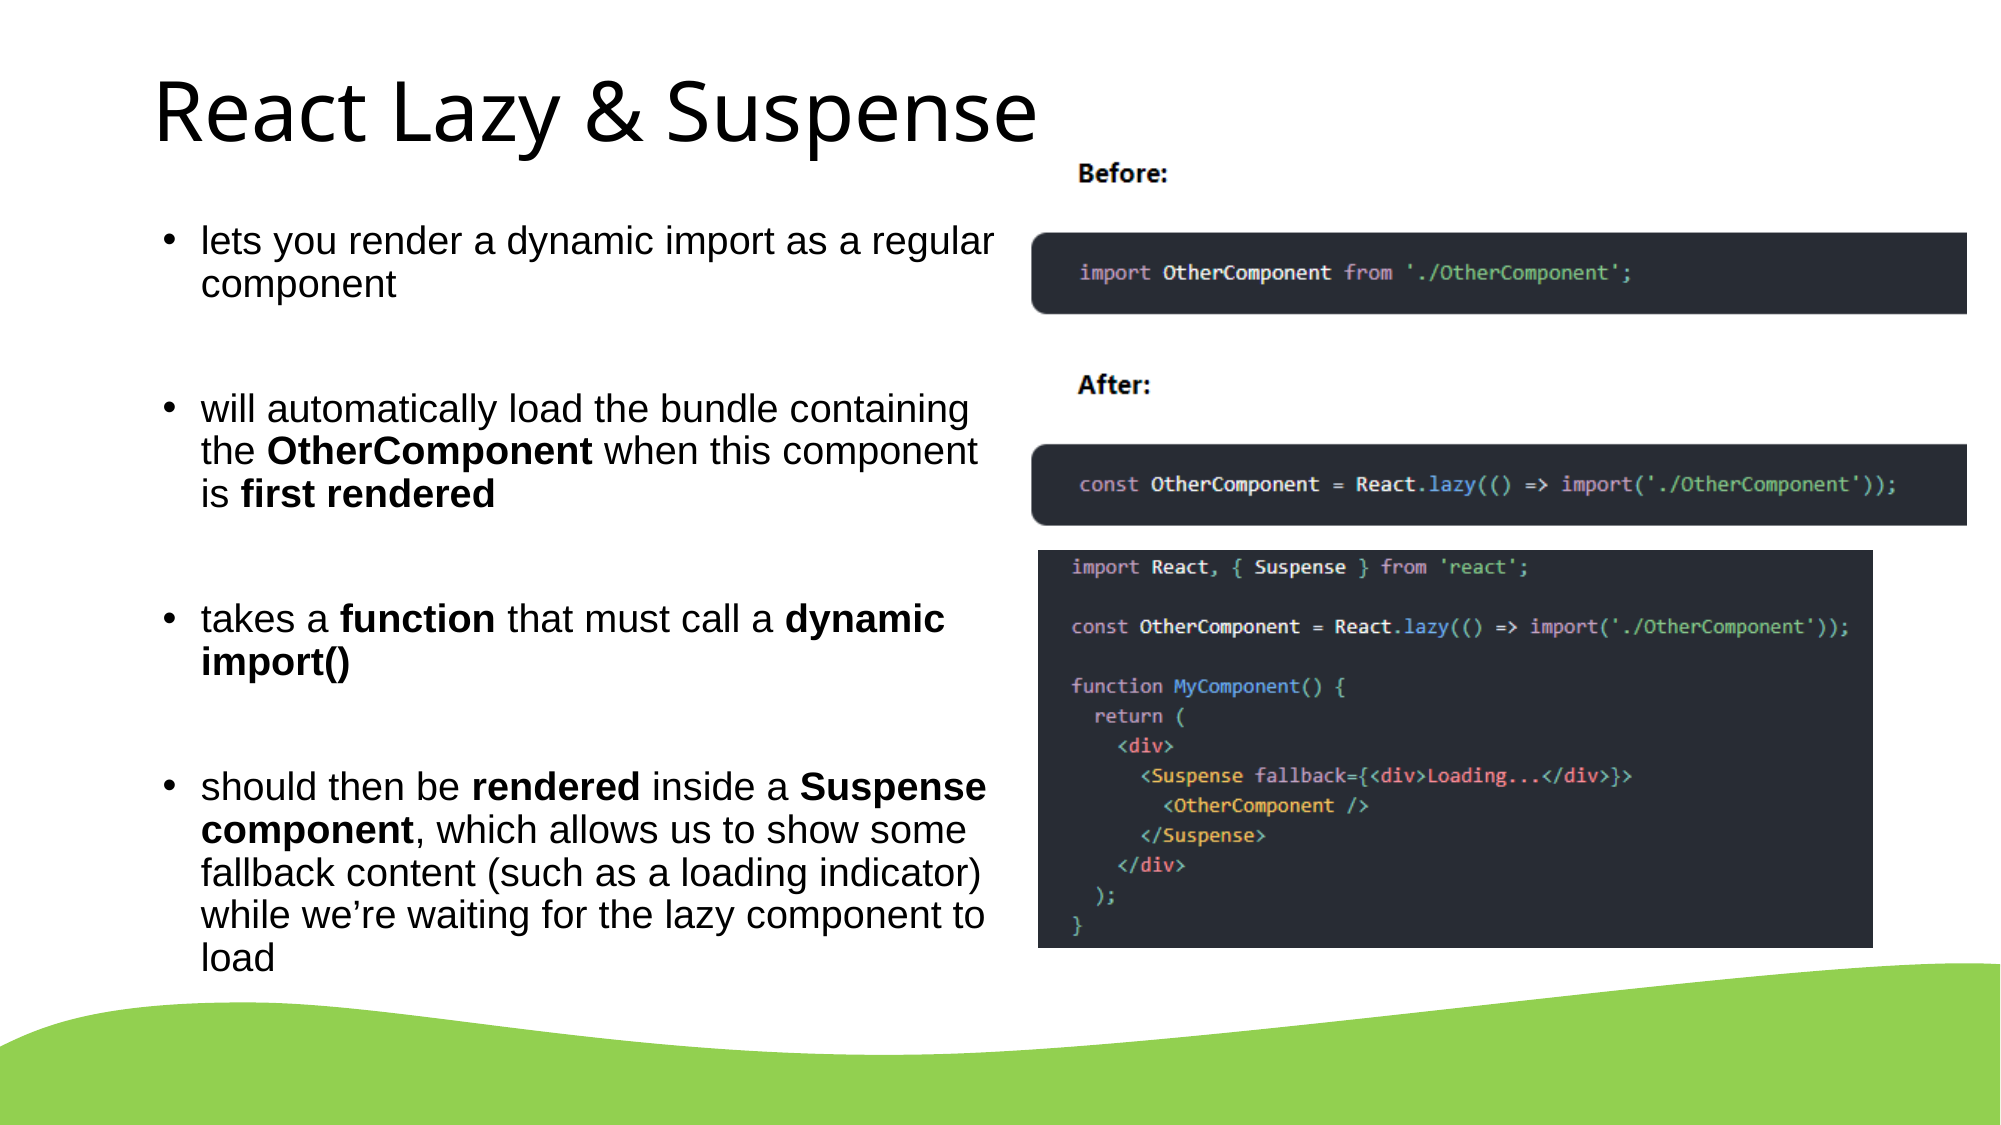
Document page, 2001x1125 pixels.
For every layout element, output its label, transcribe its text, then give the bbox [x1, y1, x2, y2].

picture [1016, 142, 1967, 948]
list lets you render a dynamic import as a regular component will automatically load the bundle containing the OtherComponent when this component is first rendered takes a function that must call a dynamic import() should then be rendered inside a Suspense component, which allows us to show some fallback content (such as a loading indicator) while we’re waiting for the lazy component to load [147, 212, 1016, 992]
title React Lazy & Suspense [137, 37, 1763, 193]
